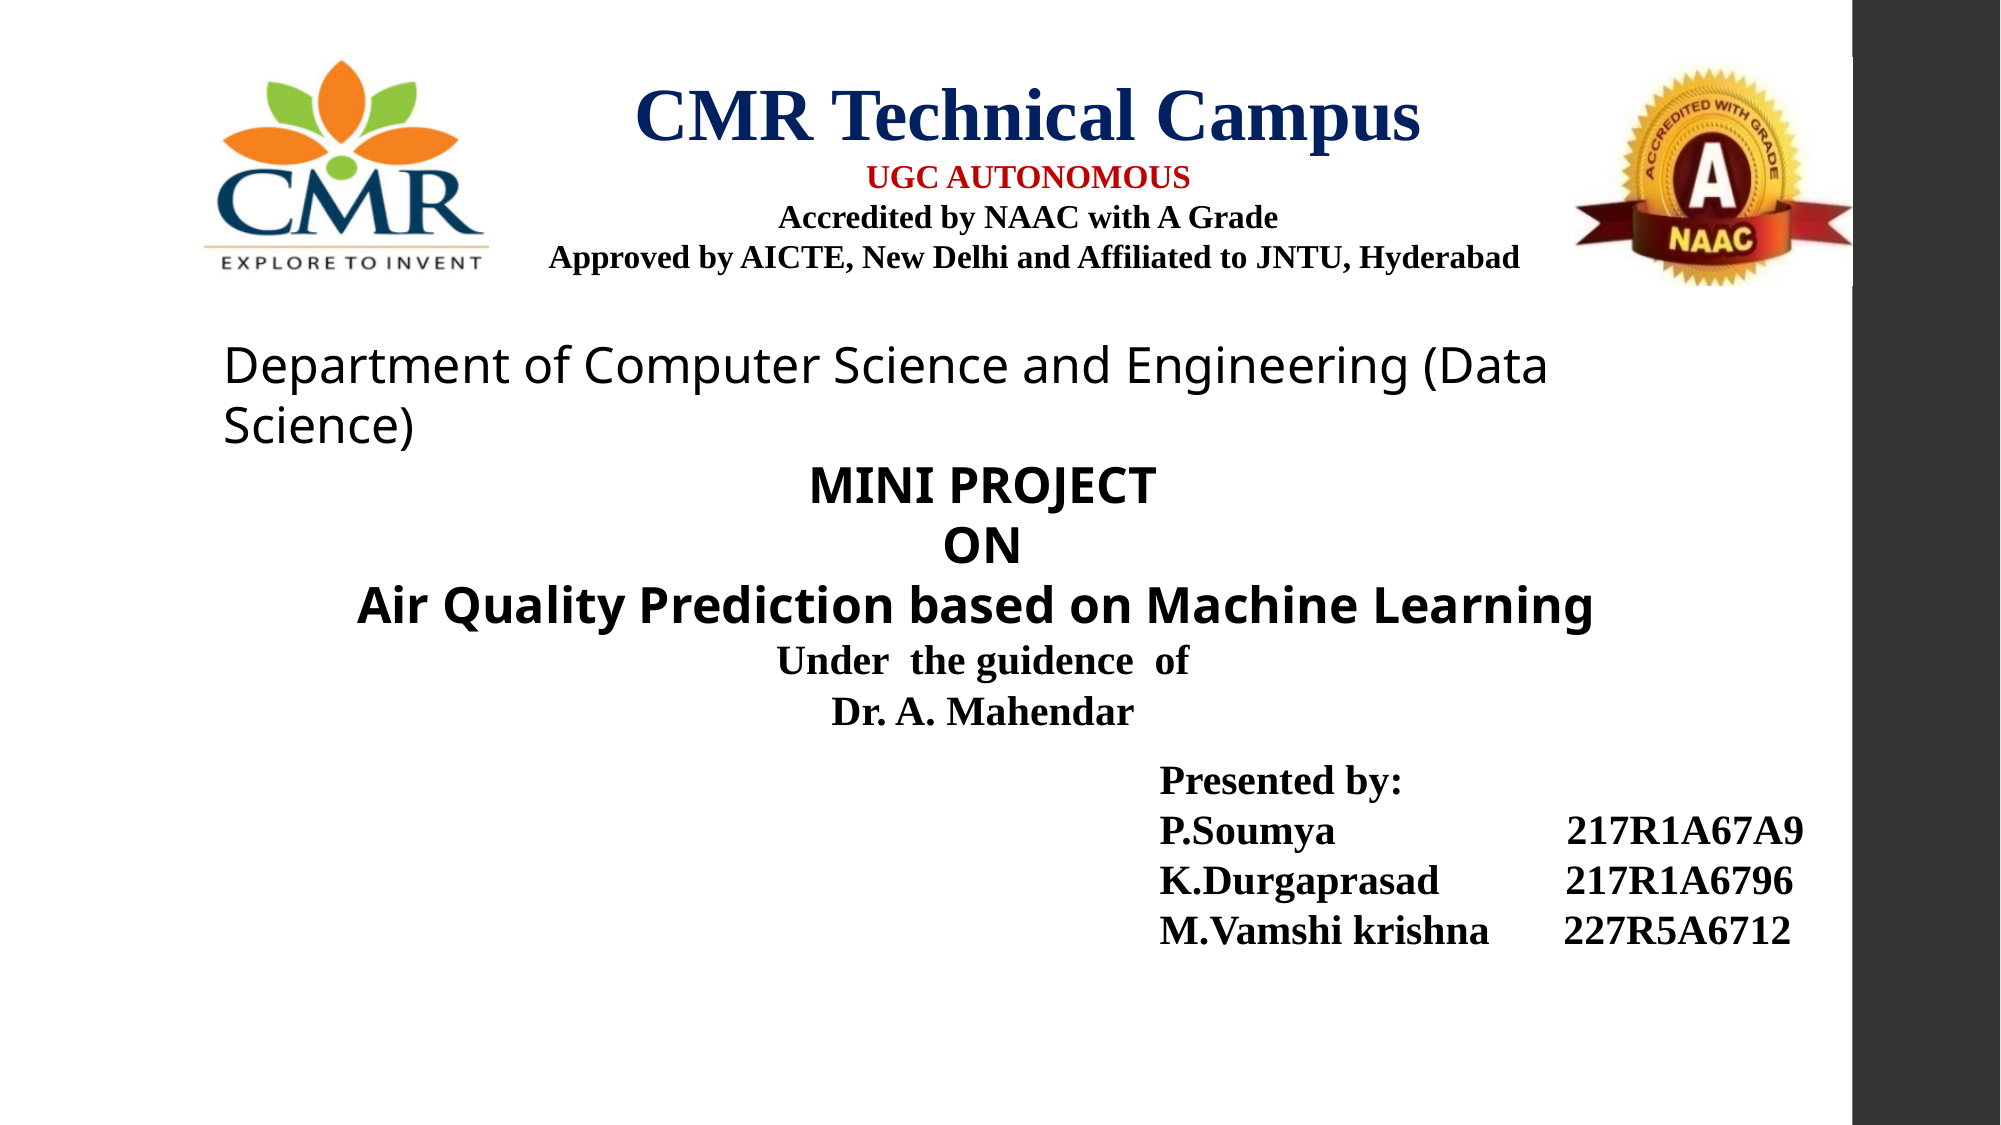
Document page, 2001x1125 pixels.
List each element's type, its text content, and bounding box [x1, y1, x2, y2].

text_box Department of Computer Science and Engineering (Data Science) MINI PROJECT ON Air Quality Prediction based on Machine Learning Under the guidence of Dr. A. Mahendar [208, 325, 1758, 741]
text_box Presented by: P.Soumya 217R1A67A9 K.Durgaprasad 217R1A6796 M.Vamshi krishna 227R5A6712 [1144, 745, 1972, 961]
text_box CMR Technical Campus UGC AUTONOMOUS Accredited by NAAC with A Grade Approved by AICTE, New Delhi and Affiliated to JNTU, Hyderabad [494, 57, 1569, 283]
picture [196, 57, 489, 287]
picture [1573, 57, 1853, 286]
